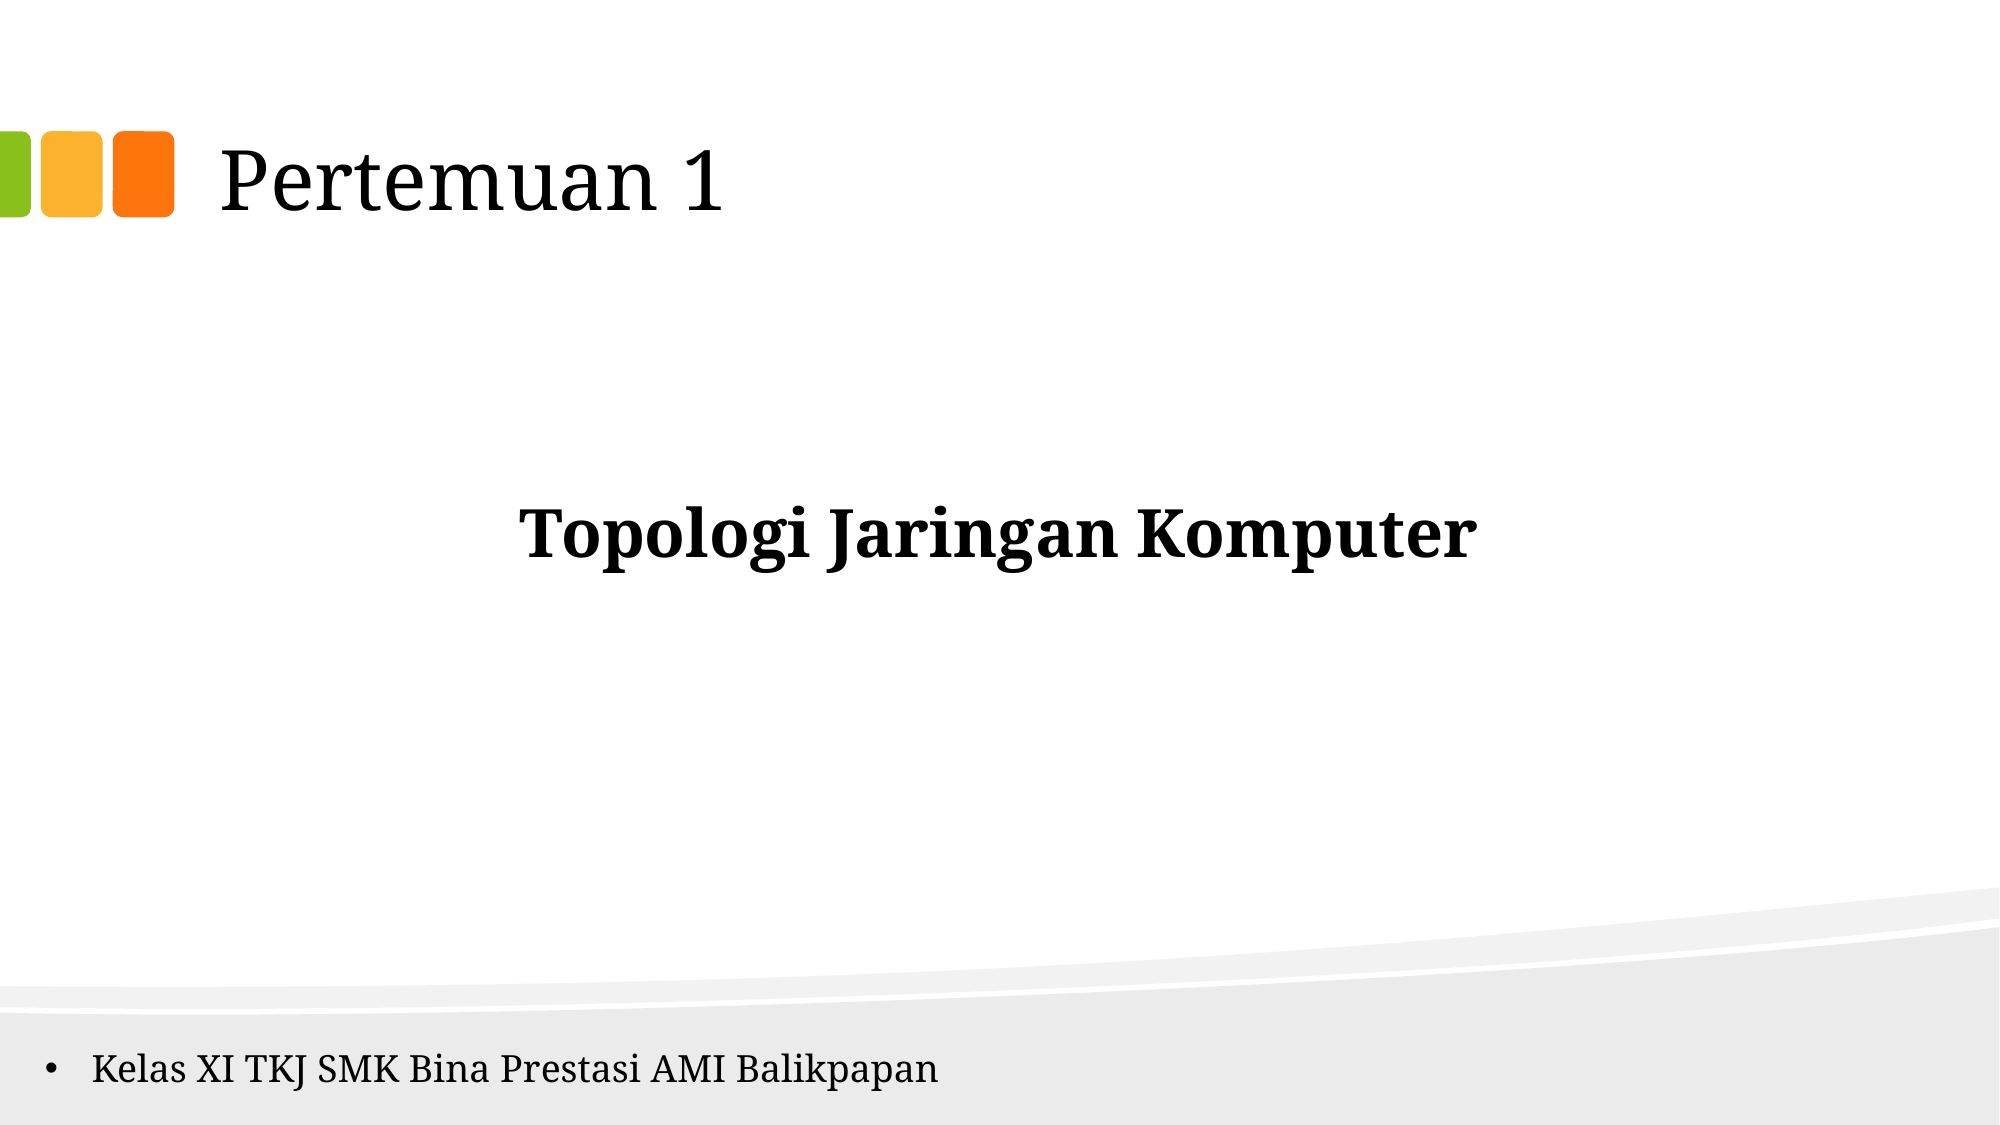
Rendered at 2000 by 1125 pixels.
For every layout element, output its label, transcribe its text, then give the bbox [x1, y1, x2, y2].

text_box Topologi Jaringan Komputer [199, 450, 1800, 582]
text_box Kelas XI TKJ SMK Bina Prestasi AMI Balikpapan [24, 1012, 1625, 1100]
title Pertemuan 1 [199, 106, 1800, 238]
